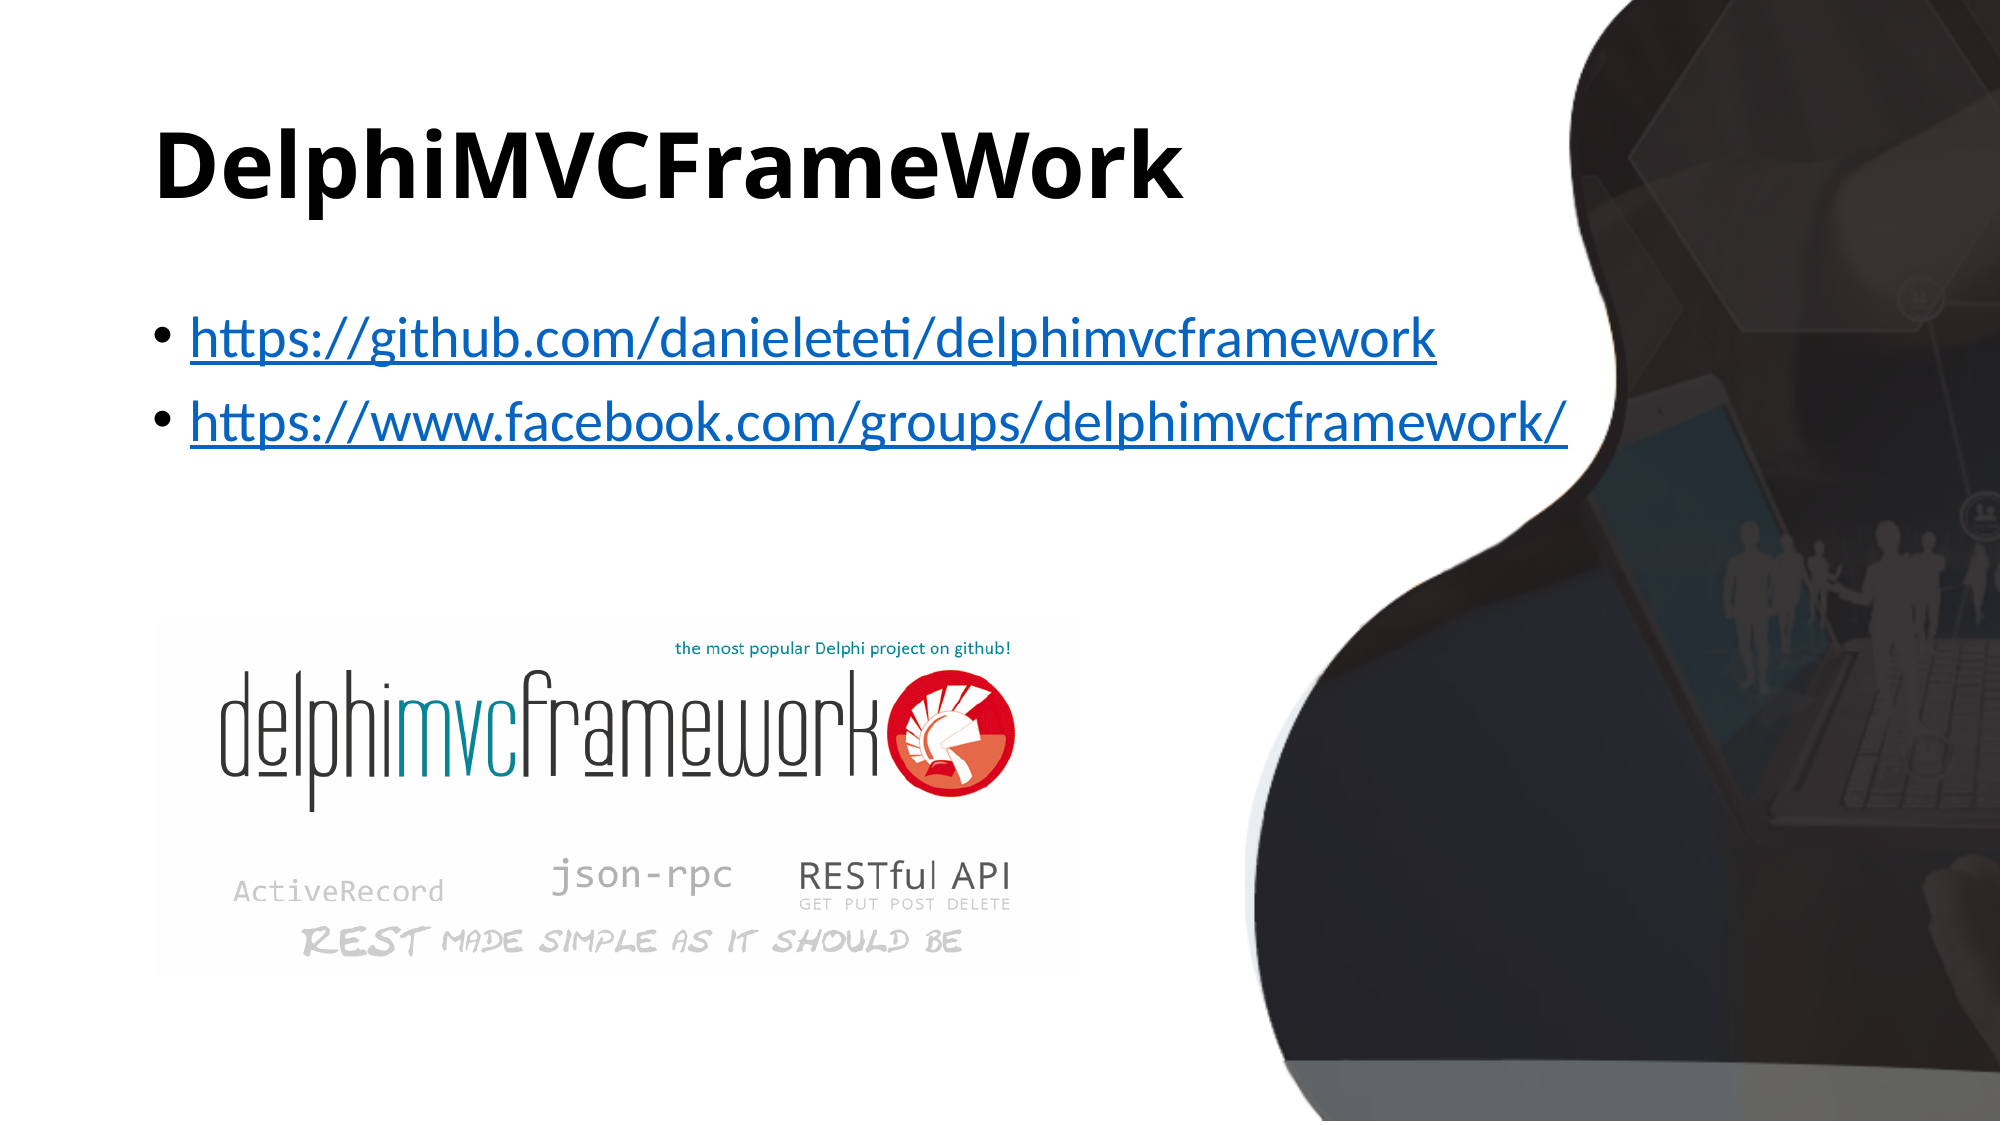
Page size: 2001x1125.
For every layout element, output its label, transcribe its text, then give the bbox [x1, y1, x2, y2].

picture [1244, 0, 2000, 1121]
picture [0, 507, 1235, 1125]
list https://github.com/danieleteti/delphimvcframework https://www.facebook.com/groups/delphimvcframework/ [137, 299, 1863, 1014]
title DelphiMVCFrameWork [137, 59, 1863, 278]
